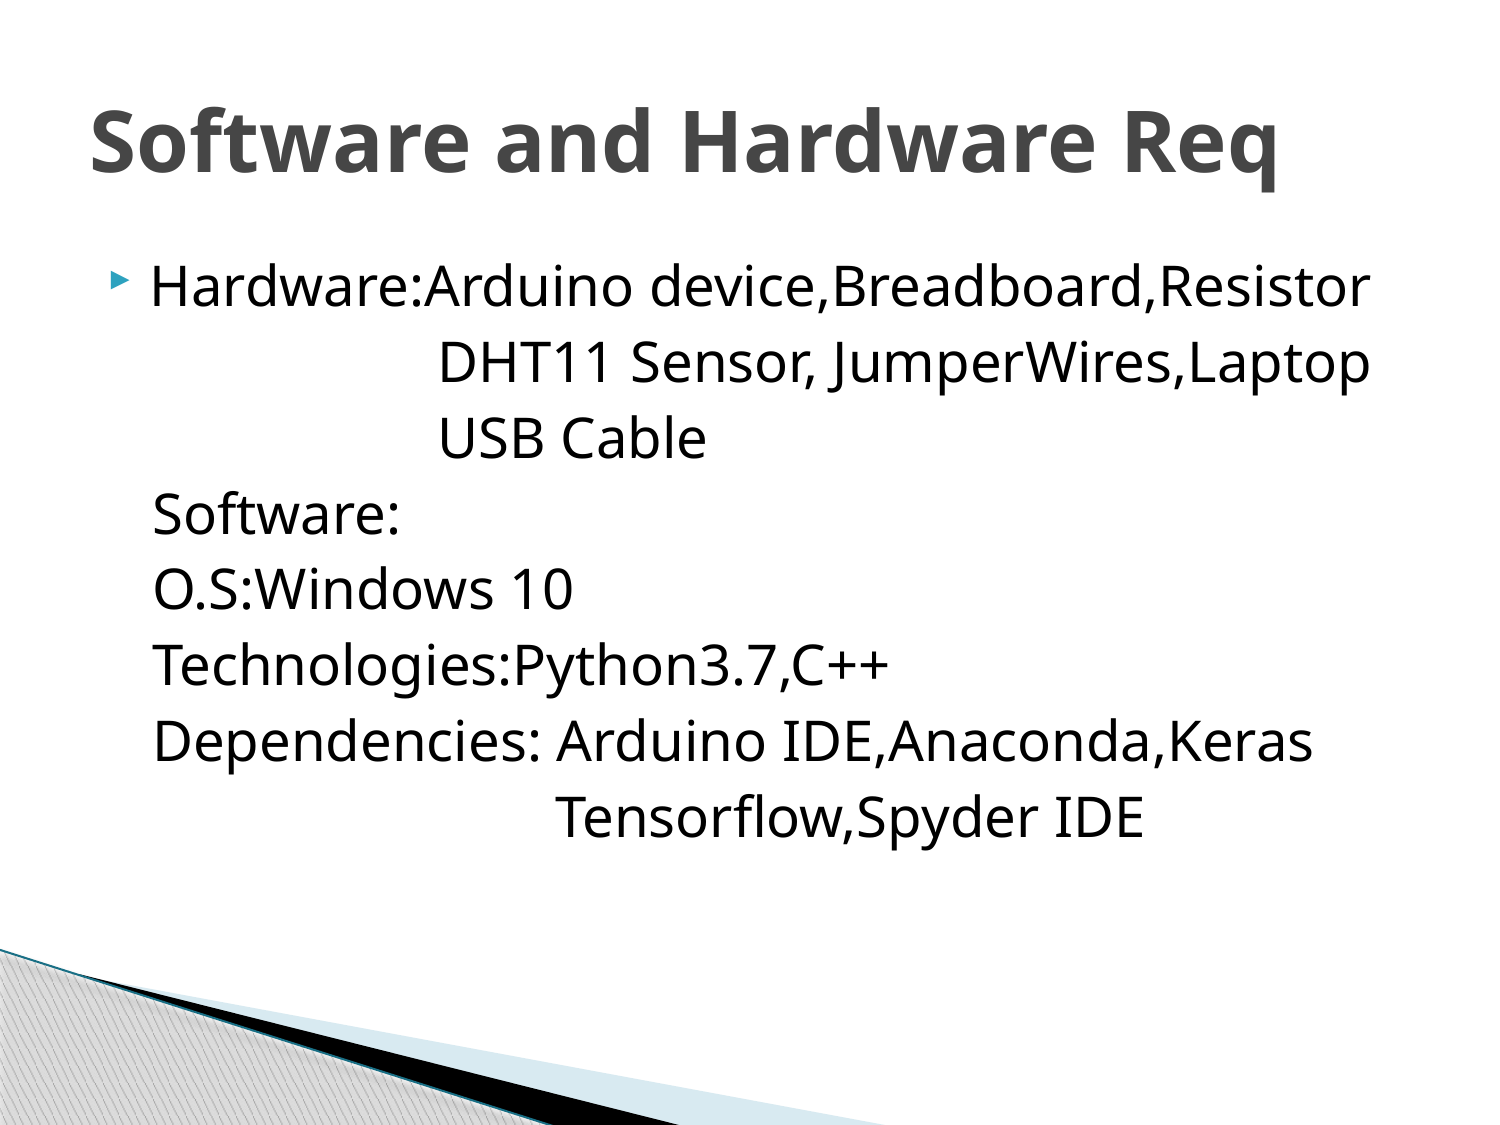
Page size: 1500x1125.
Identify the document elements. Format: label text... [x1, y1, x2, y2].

list Hardware:Arduino device,Breadboard,Resistor DHT11 Sensor, JumperWires,Laptop USB Cable Software: O.S:Windows 10 Technologies:Python3.7,C++ Dependencies: Arduino IDE,Anaconda,Keras Tensorflow,Spyder IDE [75, 243, 1425, 986]
title Software and Hardware Req [75, 45, 1425, 233]
